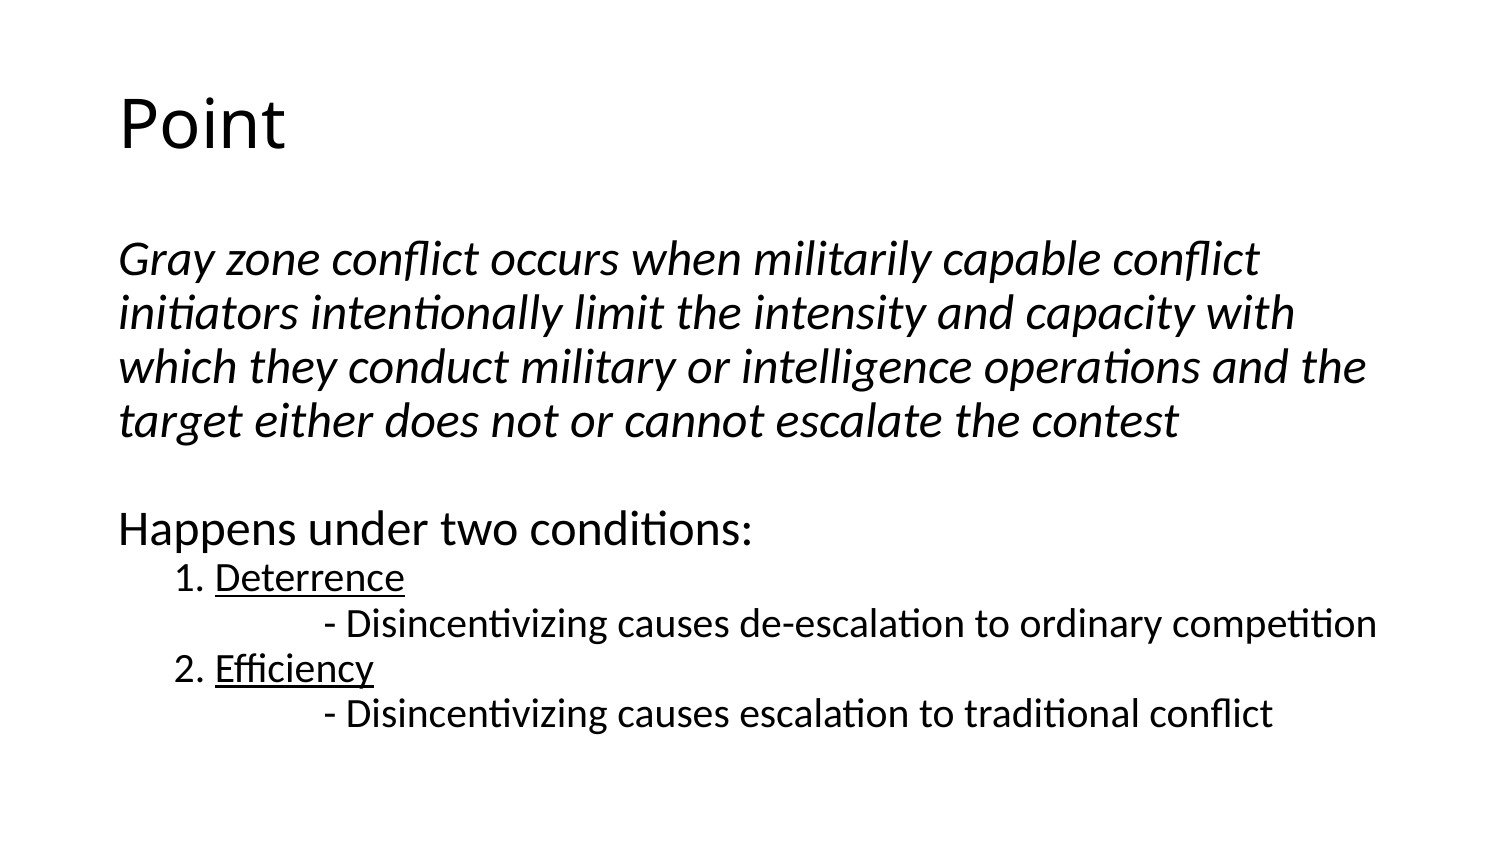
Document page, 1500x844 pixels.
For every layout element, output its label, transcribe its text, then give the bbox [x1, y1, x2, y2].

title Point [103, 44, 1397, 208]
list Gray zone conflict occurs when militarily capable conflict initiators intentionally limit the intensity and capacity with which they conduct military or intelligence operations and the target either does not or cannot escalate the contest Happens under two conditions: Deterrence - Disincentivizing causes de-escalation to ordinary competition 2. Efficiency - Disincentivizing causes escalation to traditional conflict [103, 224, 1397, 760]
